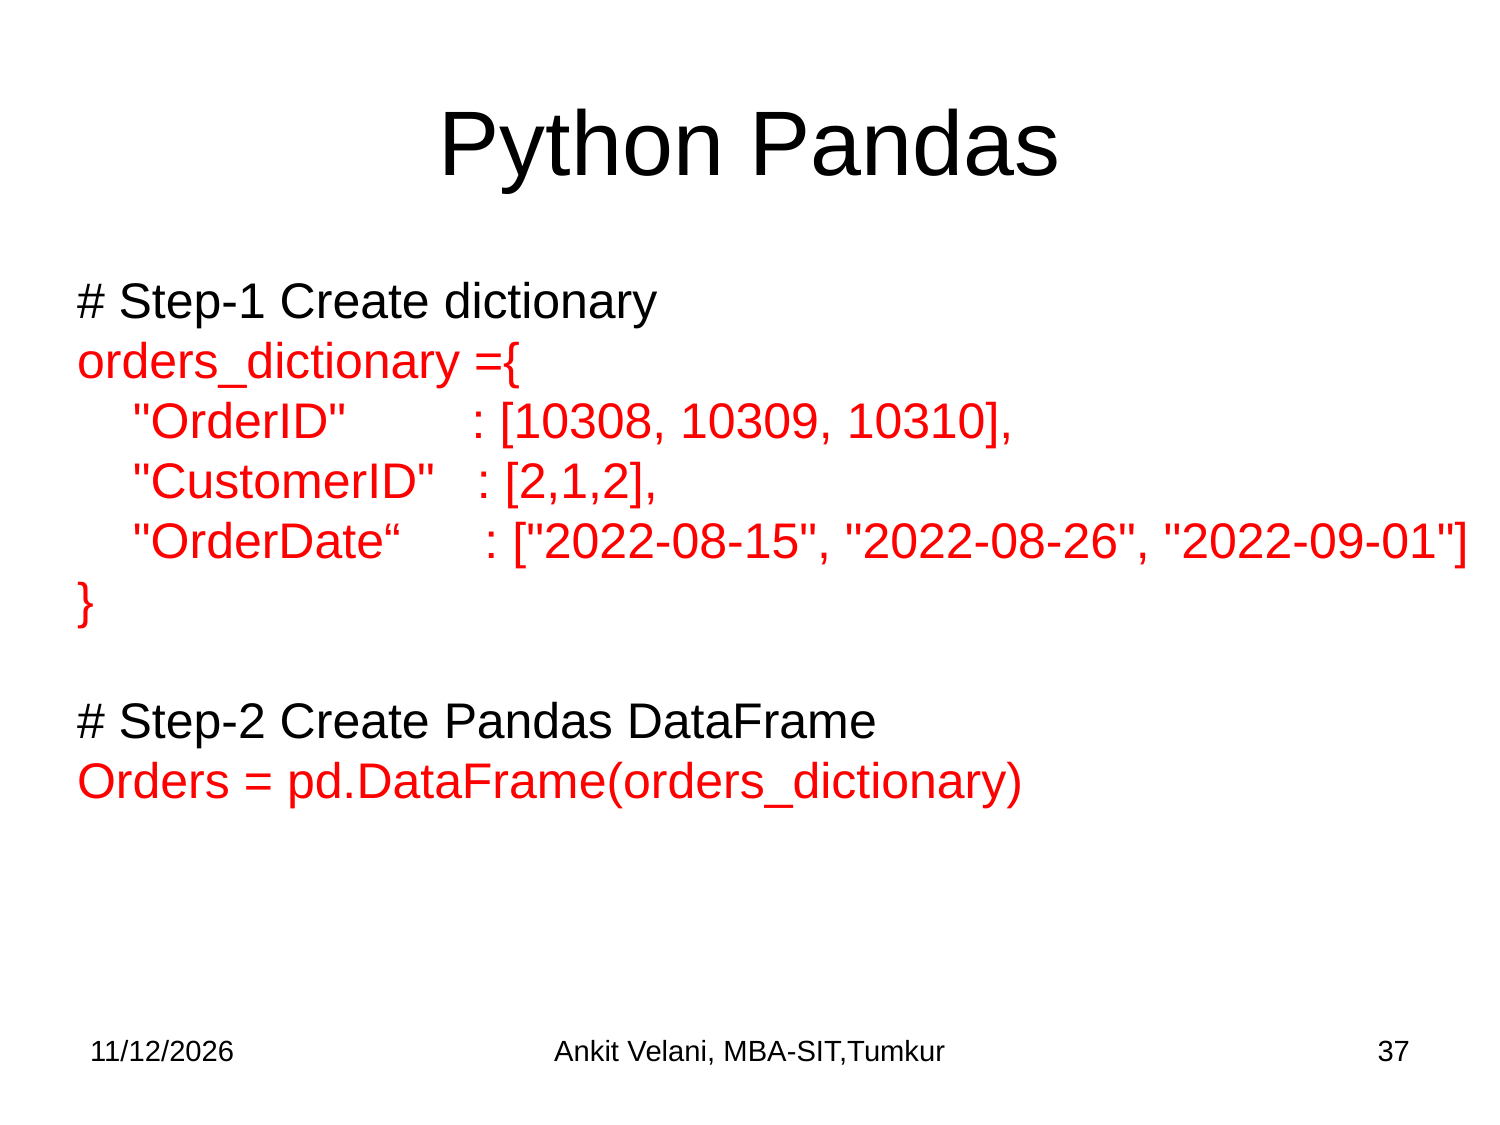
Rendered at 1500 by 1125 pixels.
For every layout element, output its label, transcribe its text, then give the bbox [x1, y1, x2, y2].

slide_number 37 [1074, 1024, 1425, 1103]
text_box # Step-1 Create dictionary orders_dictionary ={ "OrderID" : [10308, 10309, 10310], "CustomerID" : [2,1,2], "OrderDate“ : ["2022-08-15", "2022-08-26", "2022-09-01"] } # Step-2 Create Pandas DataFrame Orders = pd.DataFrame(orders_dictionary) [62, 260, 1500, 816]
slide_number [75, 1024, 425, 1103]
footer Ankit Velani, MBA-SIT,Tumkur [512, 1024, 988, 1103]
title Python Pandas [75, 45, 1425, 233]
